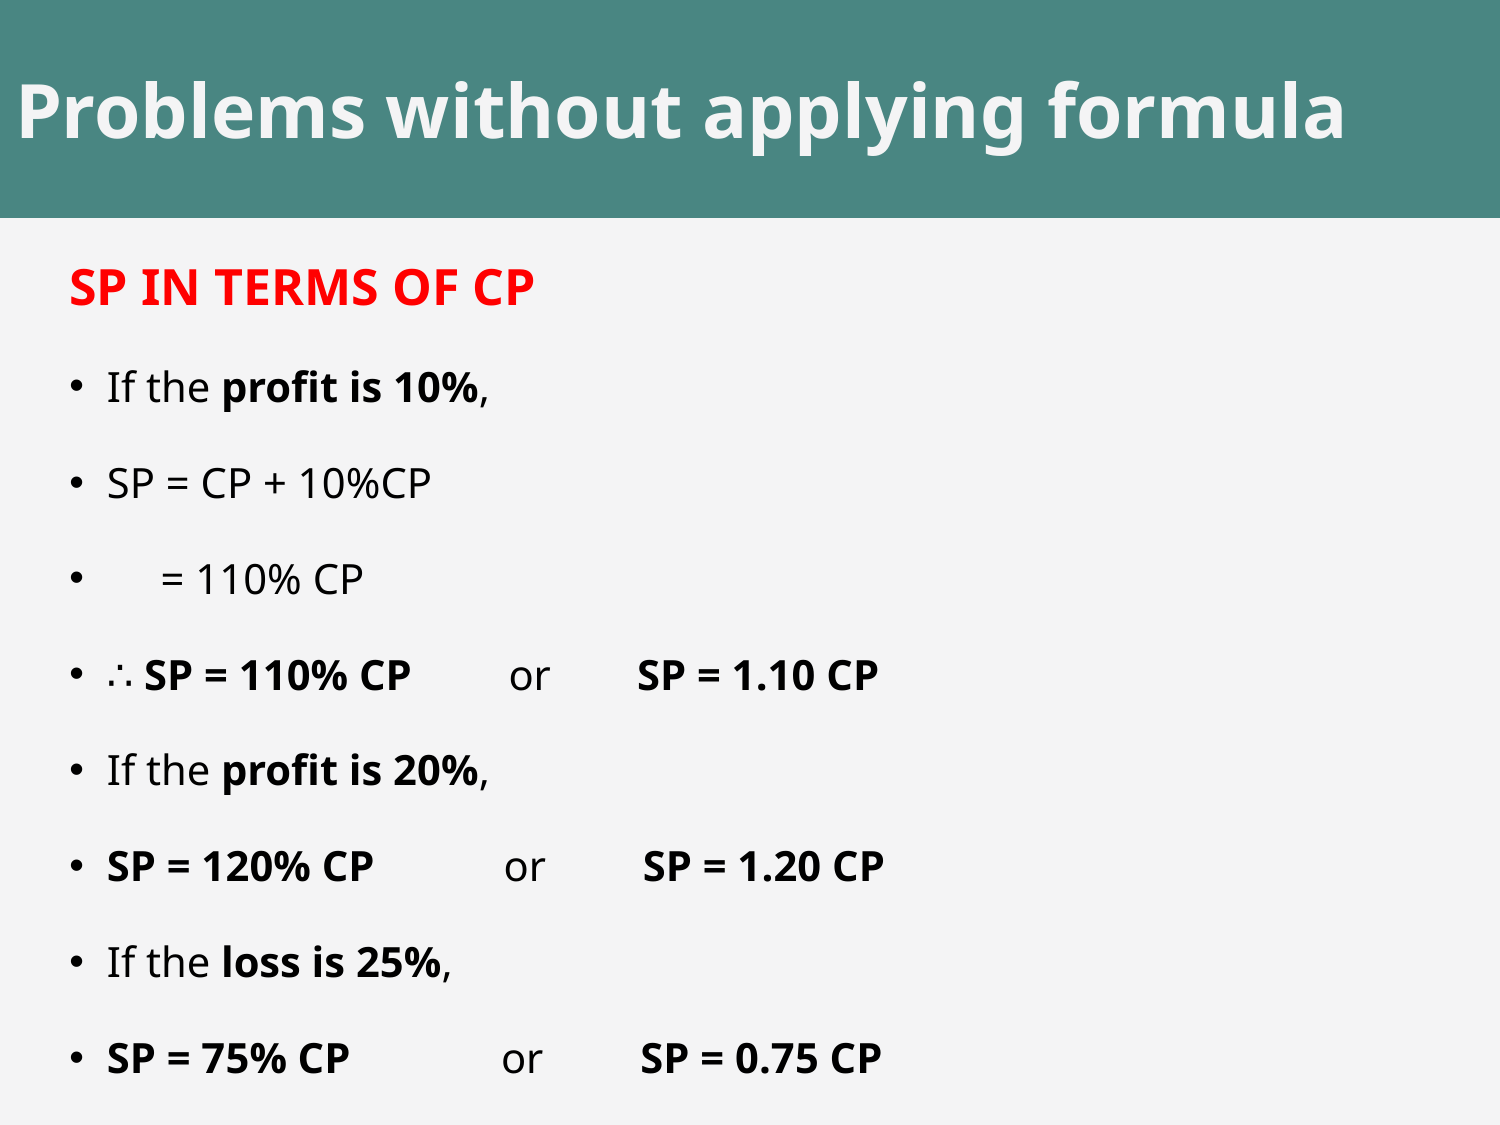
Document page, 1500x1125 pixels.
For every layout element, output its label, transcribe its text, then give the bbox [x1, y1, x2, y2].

title Problems without applying formula [0, 0, 1500, 218]
list SP IN TERMS OF CP If the profit is 10%, SP = CP + 10%CP = 110% CP ∴ SP = 110% CP or SP = 1.10 CP If the profit is 20%, SP = 120% CP or SP = 1.20 CP If the loss is 25%, SP = 75% CP or SP = 0.75 CP [54, 217, 1464, 1090]
